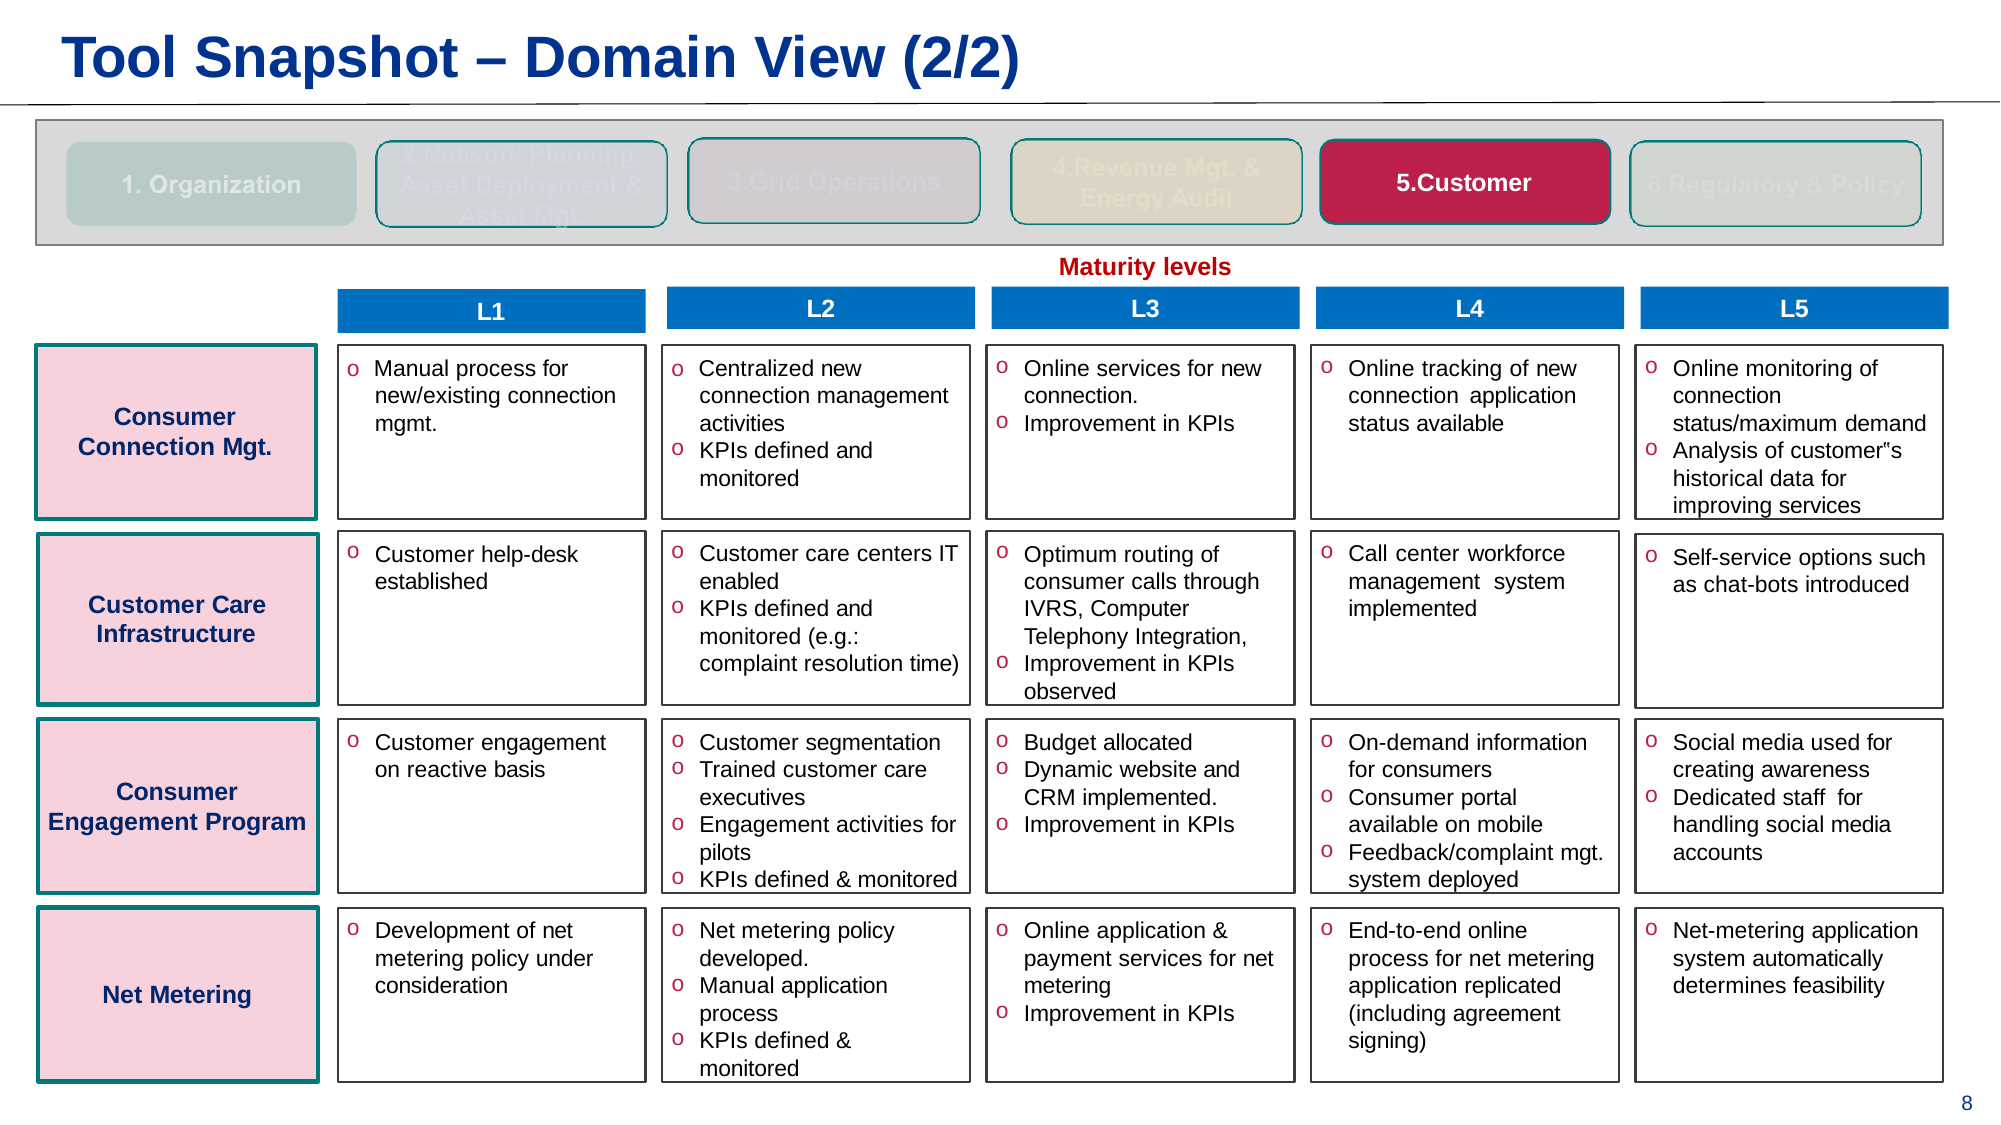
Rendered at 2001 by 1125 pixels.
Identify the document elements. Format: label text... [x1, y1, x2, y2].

text_box Development of net metering policy under consideration [344, 913, 596, 999]
text_box Customer care centers IT enabled KPIs defined and monitored (e.g.: complaint resolution time) [668, 536, 963, 677]
text_box [1311, 907, 1619, 1082]
text_box L4 [1453, 290, 1487, 323]
text_box o Centralized new connection management activities KPIs defined and monitored [668, 351, 953, 491]
text_box [991, 286, 1300, 329]
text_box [34, 118, 1945, 247]
text_box Online services for new connection. Improvement in KPIs [993, 351, 1264, 436]
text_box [33, 342, 319, 522]
text_box [337, 719, 646, 894]
text_box [986, 907, 1295, 1082]
text_box [337, 907, 646, 1082]
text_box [35, 905, 321, 1085]
text_box [662, 907, 971, 1082]
text_box L5 [1778, 290, 1812, 323]
text_box [1635, 533, 1944, 708]
text_box o Manual process for new/existing connection mgmt. [344, 351, 621, 436]
text_box Online application & payment services for net metering Improvement in KPIs [993, 913, 1276, 1026]
text_box Customer help-desk established [344, 536, 582, 594]
text_box Social media used for creating awareness Dedicated staff for handling social media accounts [1642, 725, 1896, 865]
slide_number 8 [1955, 1089, 1993, 1125]
text_box End-to-end online process for net metering application replicated (including agreement signing) [1318, 913, 1598, 1054]
text_box [1316, 286, 1625, 329]
text_box Call center workforce management system implemented [1318, 536, 1567, 622]
text_box [337, 530, 646, 705]
text_box Net metering policy developed. Manual application process KPIs defined & monitored [669, 913, 962, 1081]
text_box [35, 716, 321, 896]
text_box L1 [474, 293, 509, 326]
text_box [986, 344, 1295, 519]
text_box [662, 719, 971, 894]
text_box Net-metering application system automatically determines feasibility [1642, 913, 1924, 999]
text_box Online tracking of new connection application status available [1318, 351, 1578, 436]
text_box Self-service options such as chat-bots introduced [1642, 540, 1930, 598]
text_box Budget allocated Dynamic website and CRM implemented. Improvement in KPIs [993, 725, 1244, 838]
text_box [1640, 286, 1949, 329]
text_box [662, 344, 971, 519]
text_box [1635, 907, 1944, 1082]
text_box [1635, 719, 1944, 894]
text_box L3 [1129, 290, 1163, 323]
text_box Optimum routing of consumer calls through IVRS, Computer Telephony Integration, Improvement in KPIs observed [993, 536, 1264, 704]
text_box L2 [804, 290, 838, 323]
text_box Customer engagement on reactive basis [344, 725, 611, 783]
text_box [1311, 344, 1619, 519]
text_box [986, 719, 1295, 894]
text_box Online monitoring of connection status/maximum demand Analysis of customer‟s historical data for improving services [1642, 351, 1931, 519]
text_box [35, 531, 321, 708]
text_box [1311, 530, 1619, 705]
title Tool Snapshot – Domain View (2/2) [30, 17, 1879, 124]
text_box [662, 530, 971, 705]
text_box [337, 344, 646, 519]
text_box Maturity levels [1056, 258, 1235, 281]
text_box [667, 286, 976, 329]
text_box [986, 530, 1295, 705]
text_box [337, 289, 646, 333]
text_box [1635, 344, 1944, 519]
text_box Customer segmentation Trained customer care executives Engagement activities for pilots KPIs defined & monitored [669, 725, 962, 893]
text_box [1311, 719, 1619, 894]
text_box On-demand information for consumers Consumer portal available on mobile Feedback/complaint mgt. system deployed [1318, 725, 1608, 893]
